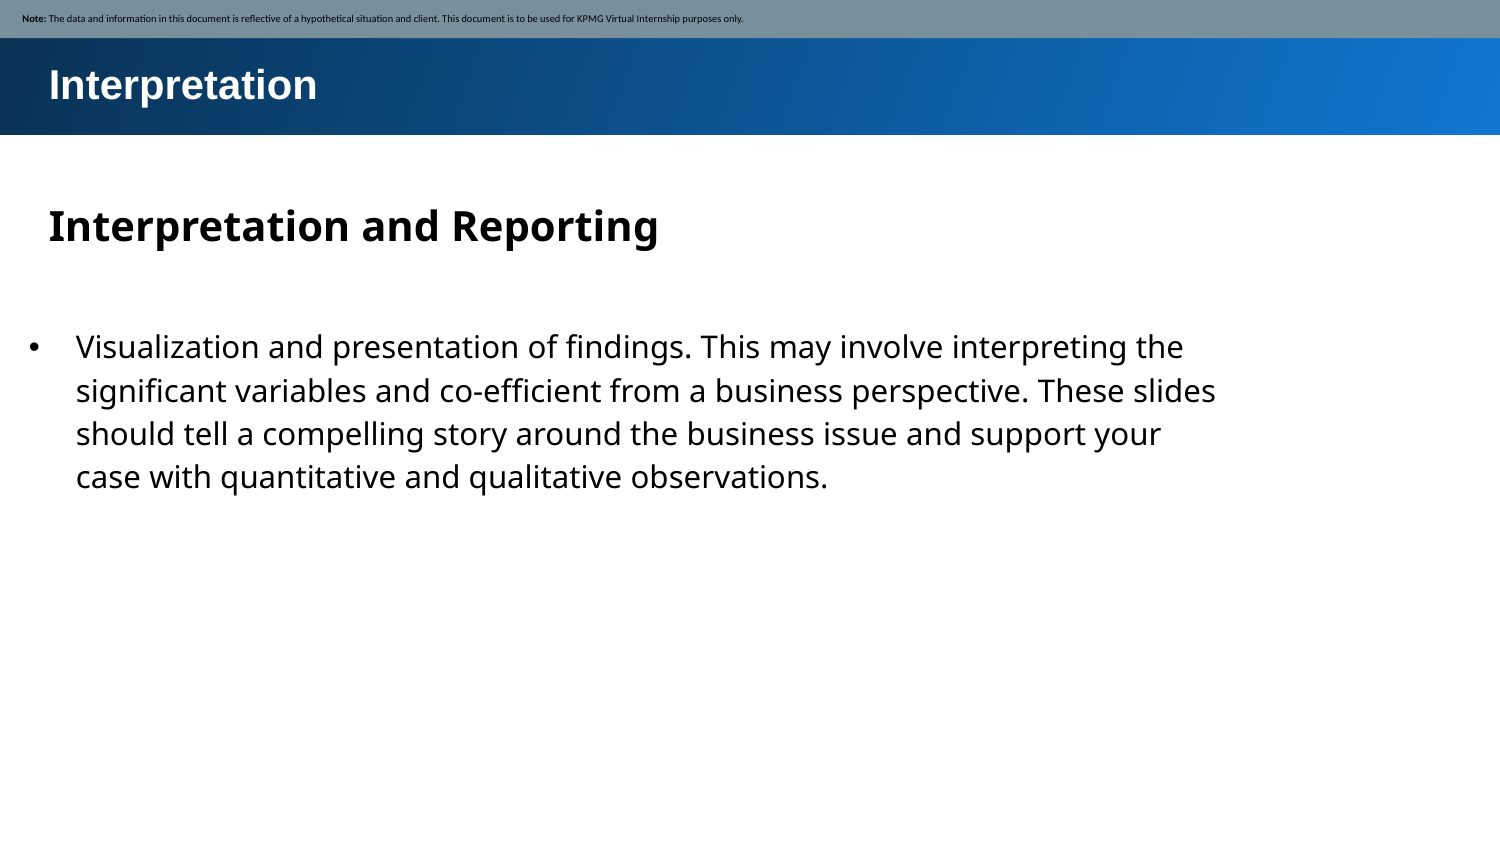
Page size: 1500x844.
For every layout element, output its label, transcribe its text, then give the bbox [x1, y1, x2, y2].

text_box Interpretation [33, 43, 1439, 124]
text_box Note: The data and information in this document is reflective of a hypothetical situation and client. This document is to be used for KPMG Virtual Internship purposes only. [0, 0, 1500, 39]
text_box [0, 39, 1500, 135]
text_box Visualization and presentation of findings. This may involve interpreting the significant variables and co-efficient from a business perspective. These slides should tell a compelling story around the business issue and support your case with quantitative and qualitative observations. [13, 307, 1238, 510]
text_box Interpretation and Reporting [33, 177, 1439, 266]
